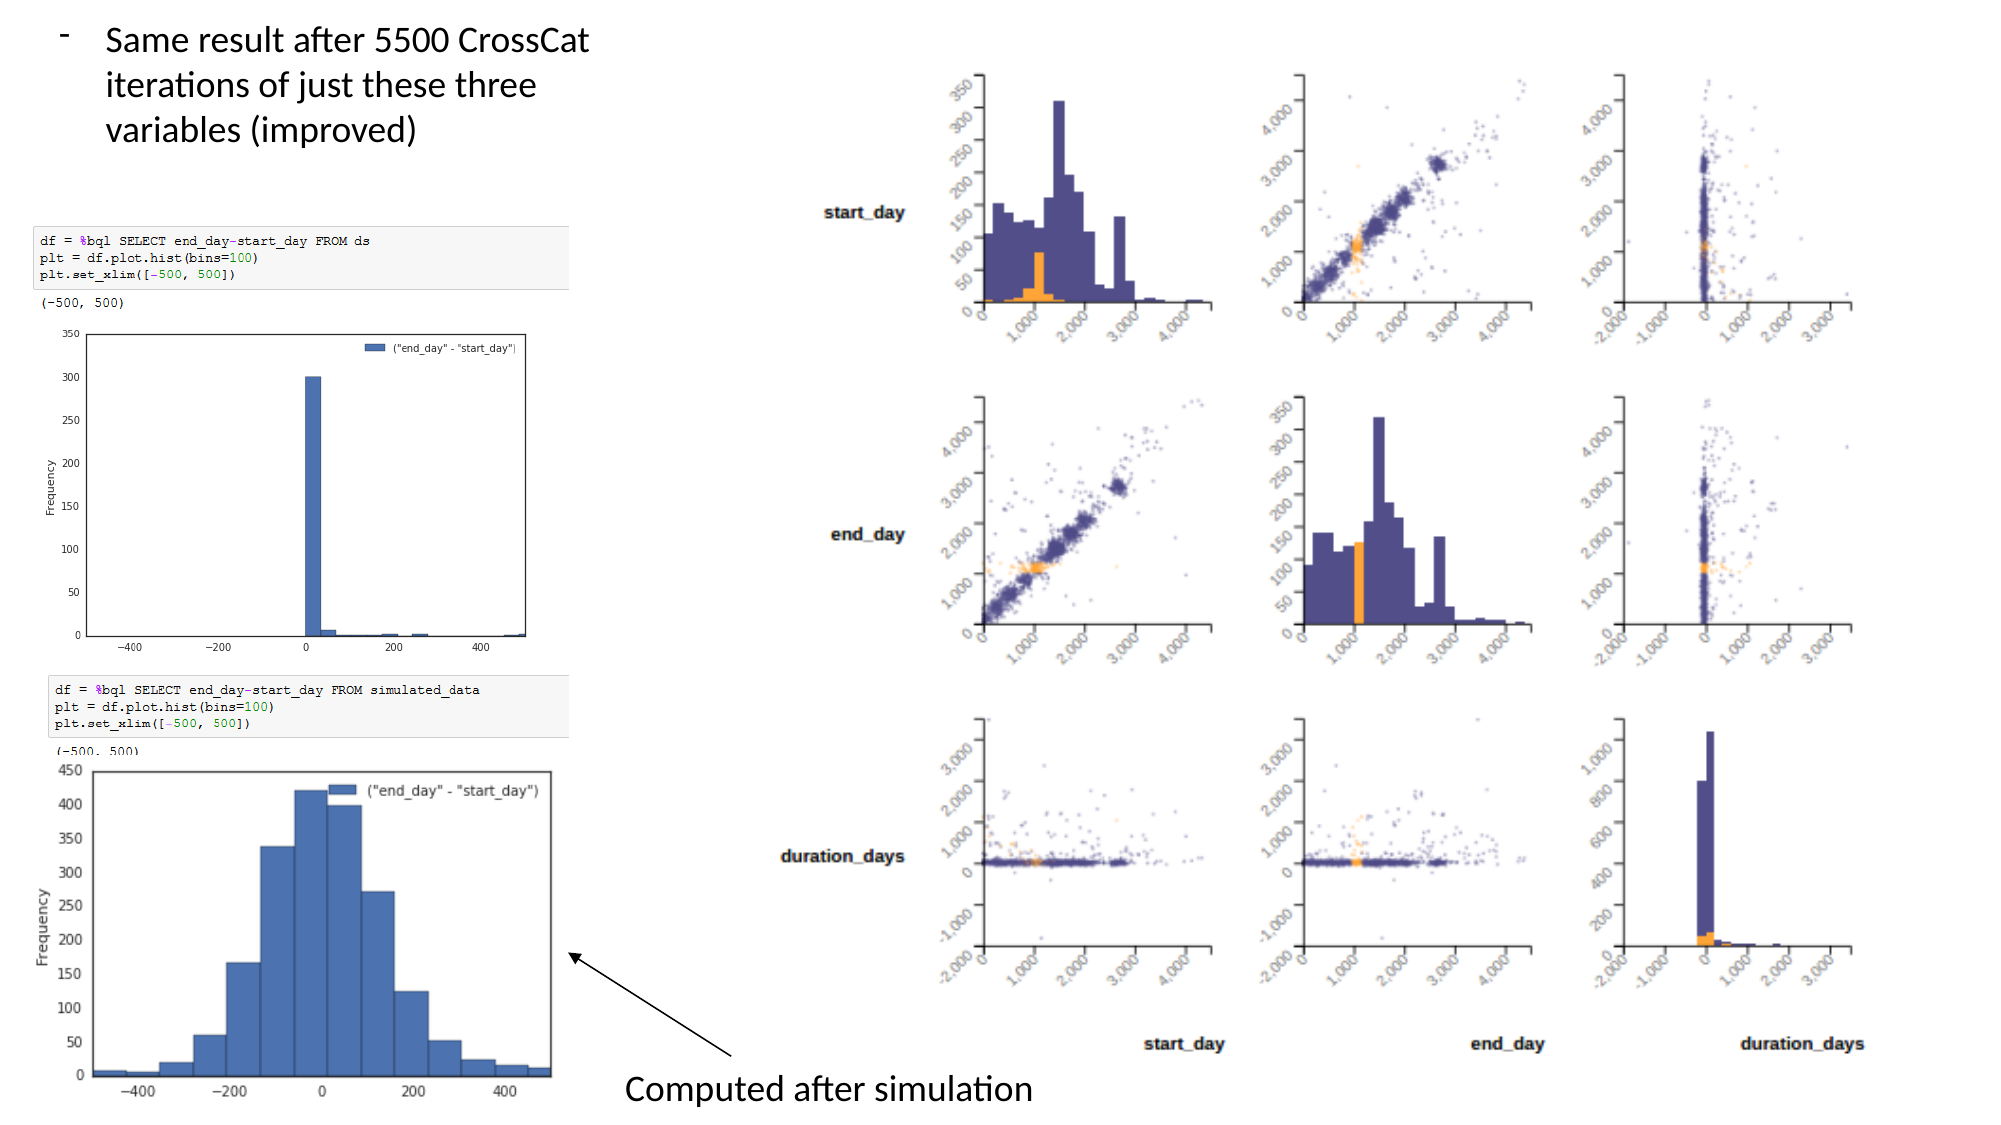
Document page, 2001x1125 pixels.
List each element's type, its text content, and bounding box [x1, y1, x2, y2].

text_box Computed after simulation [610, 1056, 1064, 1117]
text_box Same result after 5500 CrossCat iterations of just these three variables (improved) [43, 7, 627, 205]
picture [767, 44, 1890, 1066]
picture [25, 221, 569, 1118]
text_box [567, 952, 732, 1057]
